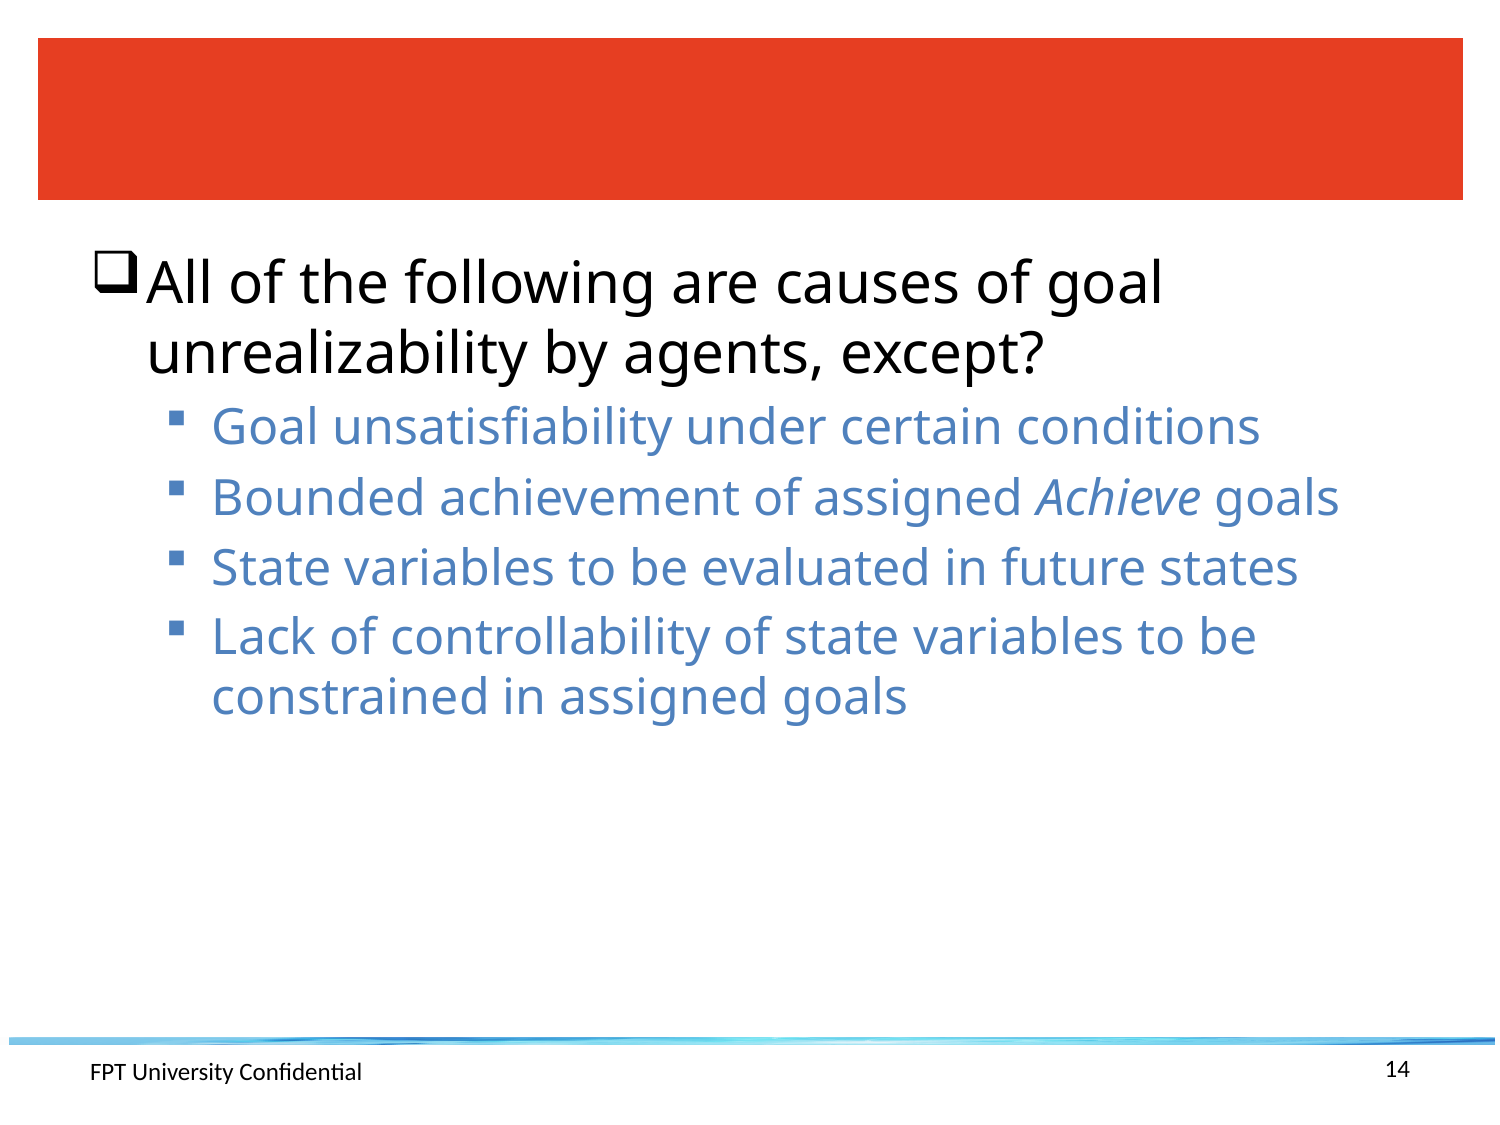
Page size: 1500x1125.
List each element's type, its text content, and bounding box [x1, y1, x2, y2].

picture [0, 1037, 1500, 1045]
list All of the following are causes of goal unrealizability by agents, except? Goal unsatisfiability under certain conditions Bounded achievement of assigned Achieve goals State variables to be evaluated in future states Lack of controllability of state variables to be constrained in assigned goals [75, 237, 1425, 1005]
